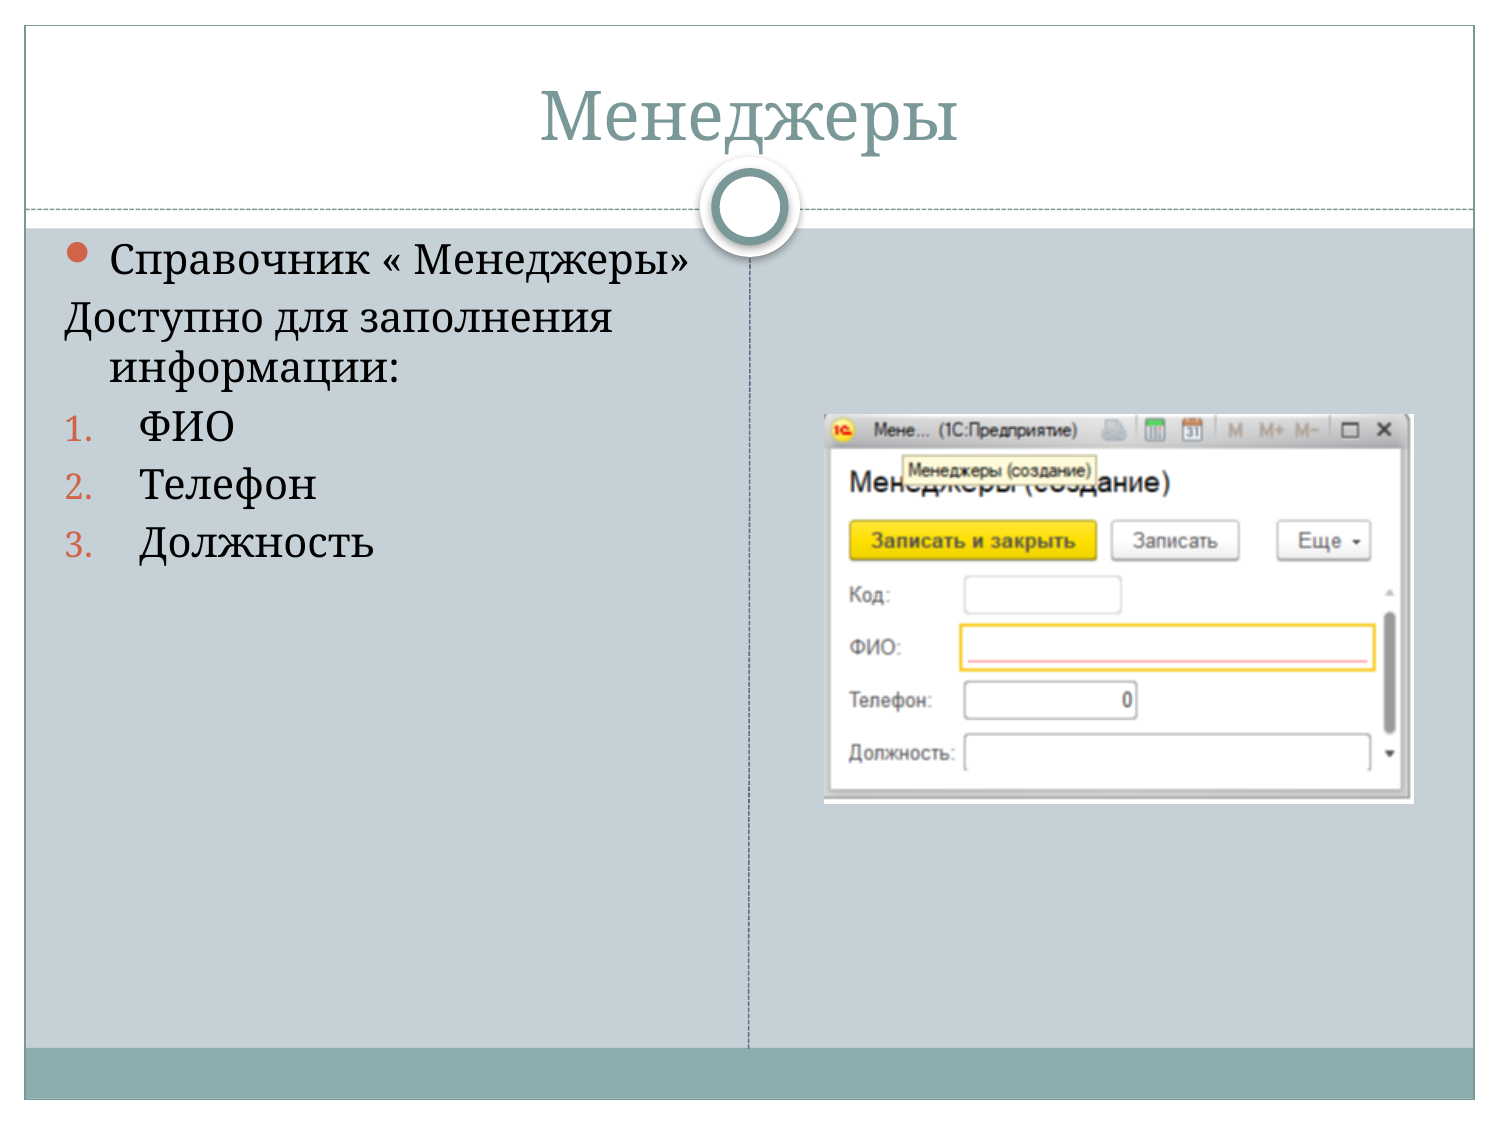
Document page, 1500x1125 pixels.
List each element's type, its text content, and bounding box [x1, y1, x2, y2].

list Справочник « Менеджеры» Доступно для заполнения информации: ФИО Телефон Должность [49, 224, 739, 993]
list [823, 413, 1414, 805]
title Менеджеры [49, 37, 1450, 162]
